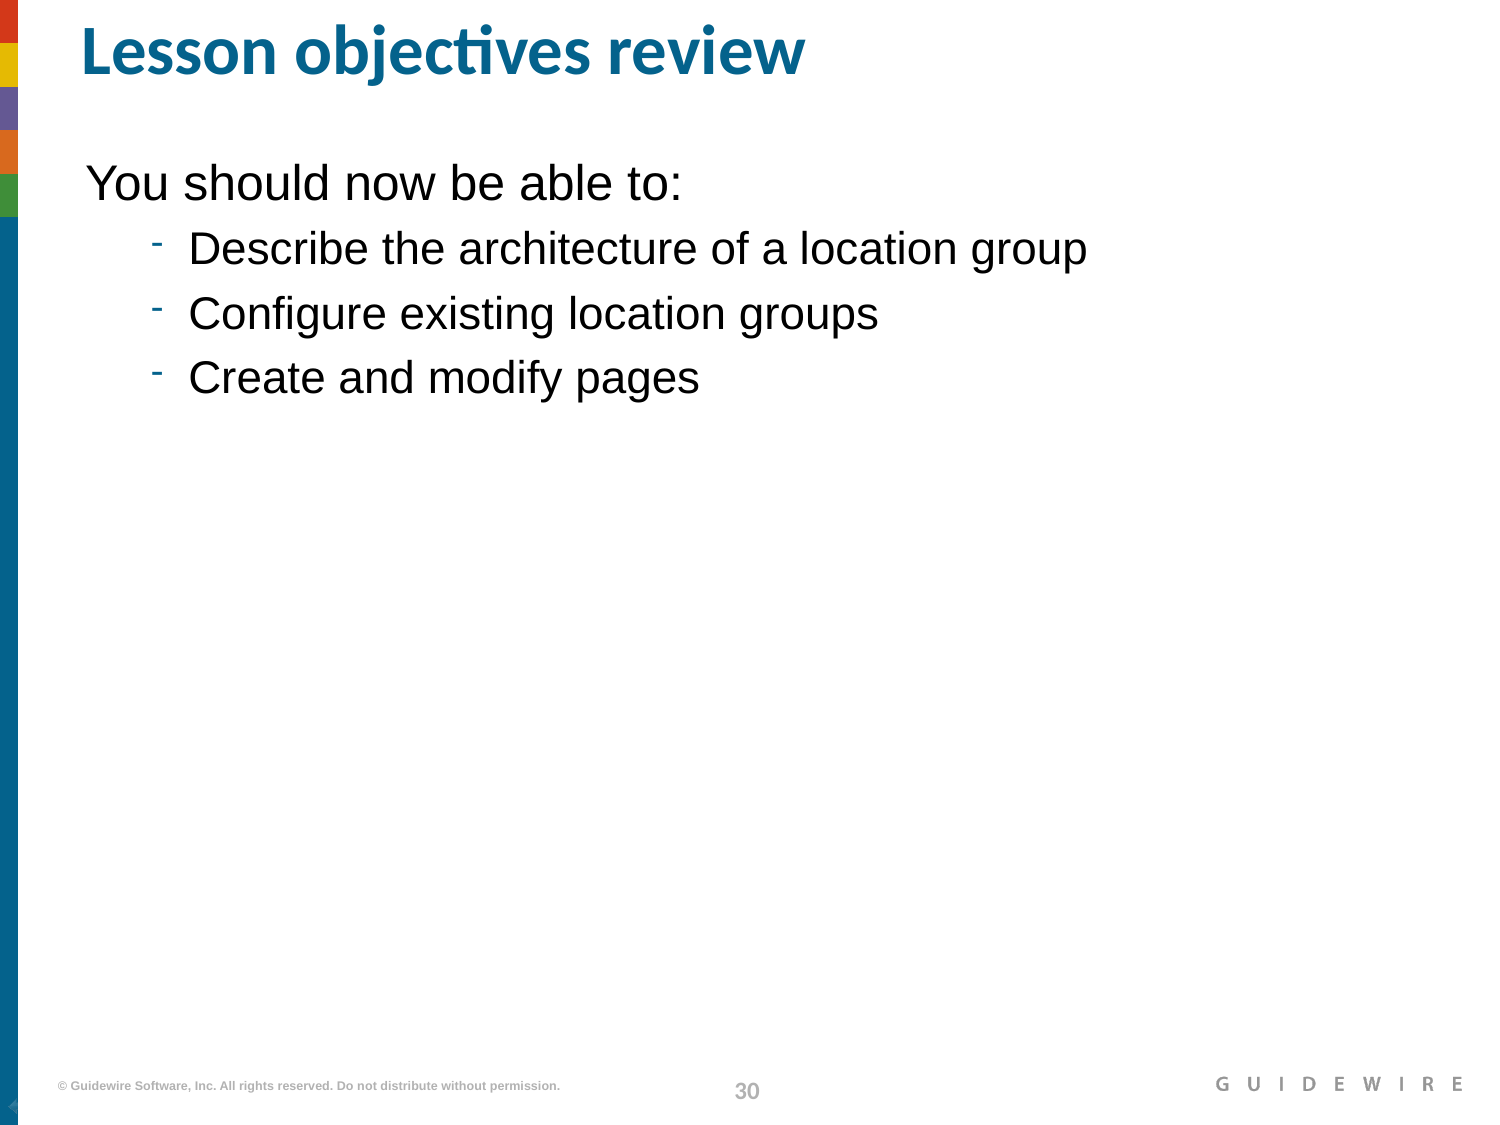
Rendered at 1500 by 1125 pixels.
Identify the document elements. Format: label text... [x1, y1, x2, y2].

list You should now be able to: Describe the architecture of a location group Configure existing location groups Create and modify pages [85, 149, 1450, 1050]
title Lesson objectives review [81, 19, 1446, 142]
picture [0, 0, 18, 216]
picture [1215, 1073, 1480, 1096]
picture [10, 1101, 18, 1111]
